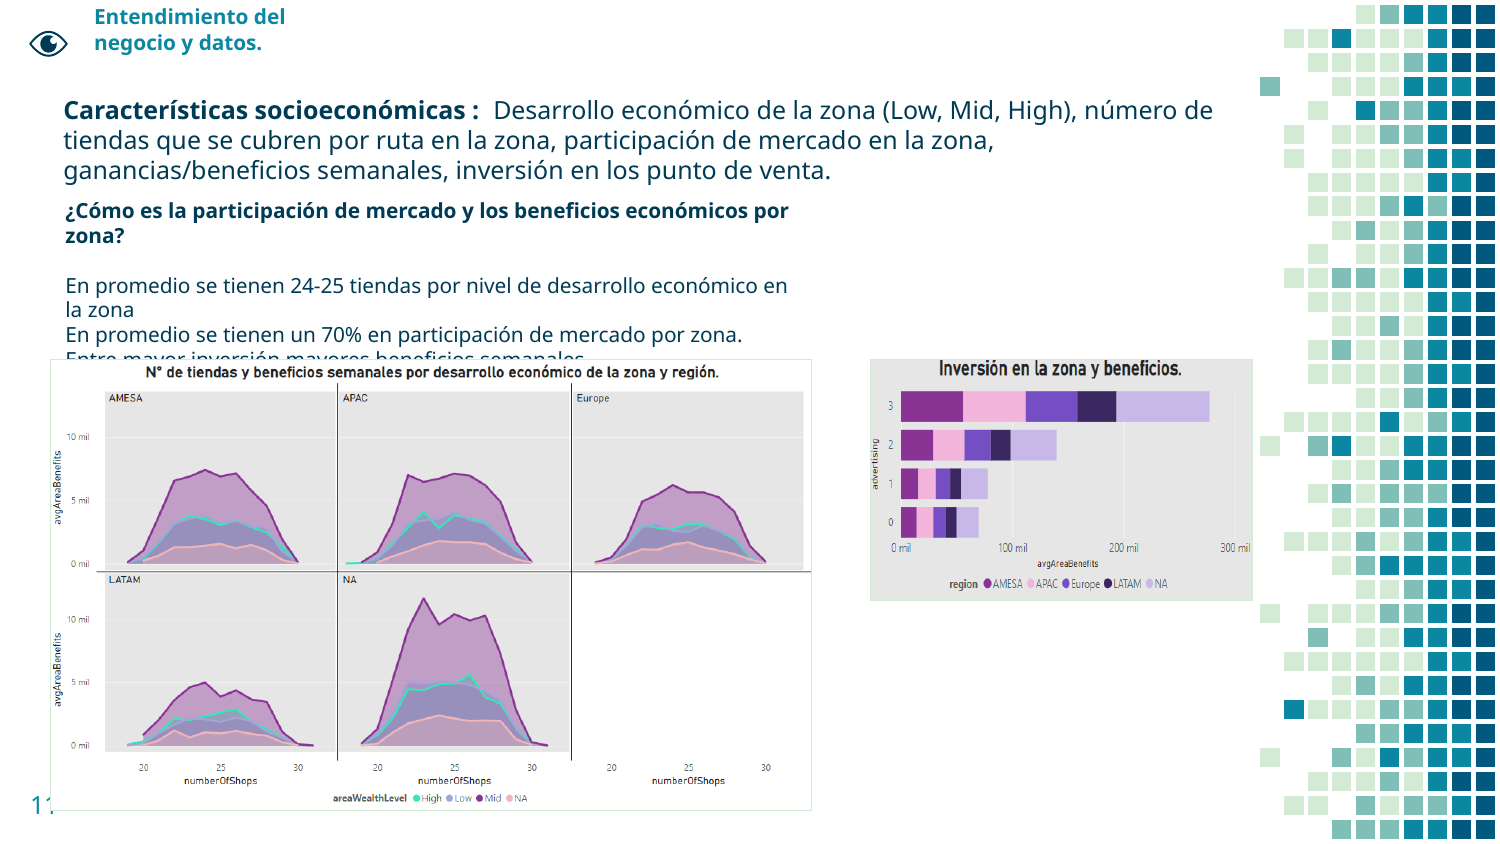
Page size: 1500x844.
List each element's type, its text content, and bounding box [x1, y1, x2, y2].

slide_number 11 [15, 774, 105, 839]
text_box Características socioeconómicas : Desarrollo económico de la zona (Low, Mid, High), número de tiendas que se cubren por ruta en la zona, participación de mercado en la zona, ganancias/beneficios semanales, inversión en los punto de venta. [48, 87, 1236, 193]
text_box ¿Cómo es la participación de mercado y los beneficios económicos por zona? En promedio se tienen 24-25 tiendas por nivel de desarrollo económico en la zona En promedio se tienen un 70% en participación de mercado por zona. Entre mayor inversión mayores beneficios semanales. El 80% de los datos son del 13-22 Mayo 2020. [50, 189, 812, 358]
text_box Entendimiento del negocio y datos. [79, 20, 380, 70]
picture [50, 359, 812, 811]
picture [870, 359, 1253, 601]
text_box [28, 30, 69, 57]
